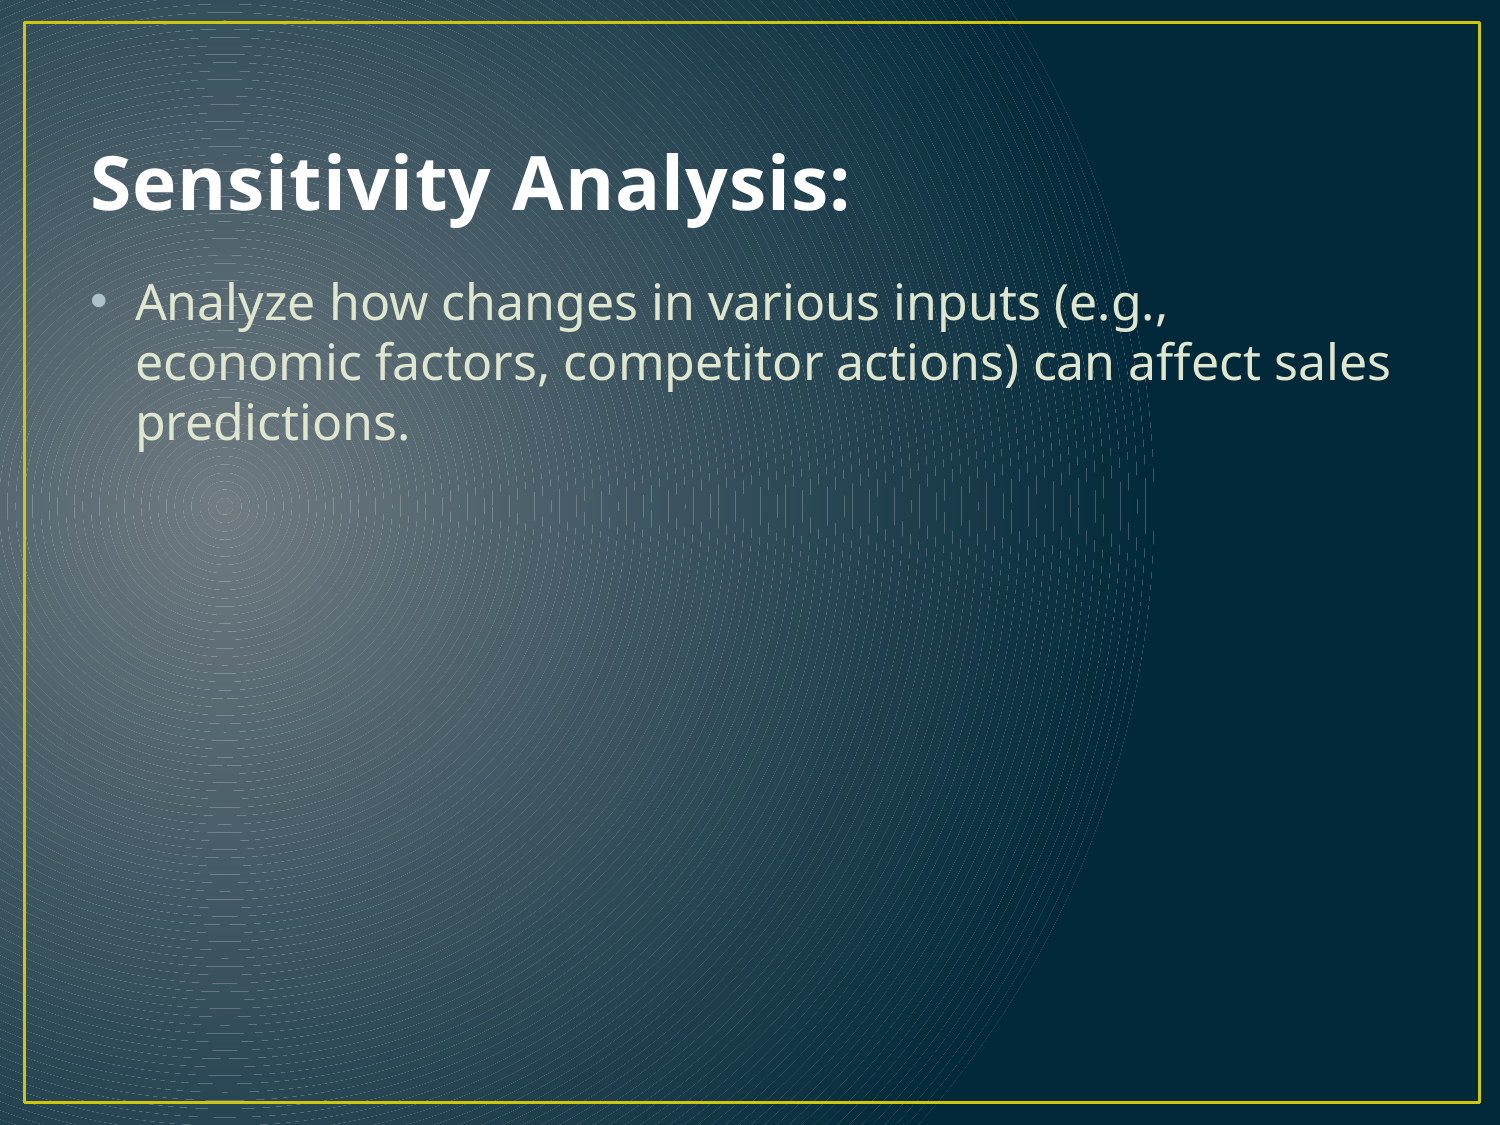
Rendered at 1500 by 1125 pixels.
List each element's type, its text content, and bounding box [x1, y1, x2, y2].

list Analyze how changes in various inputs (e.g., economic factors, competitor actions) can affect sales predictions. [75, 262, 1425, 1005]
title Sensitivity Analysis: [75, 45, 1425, 233]
